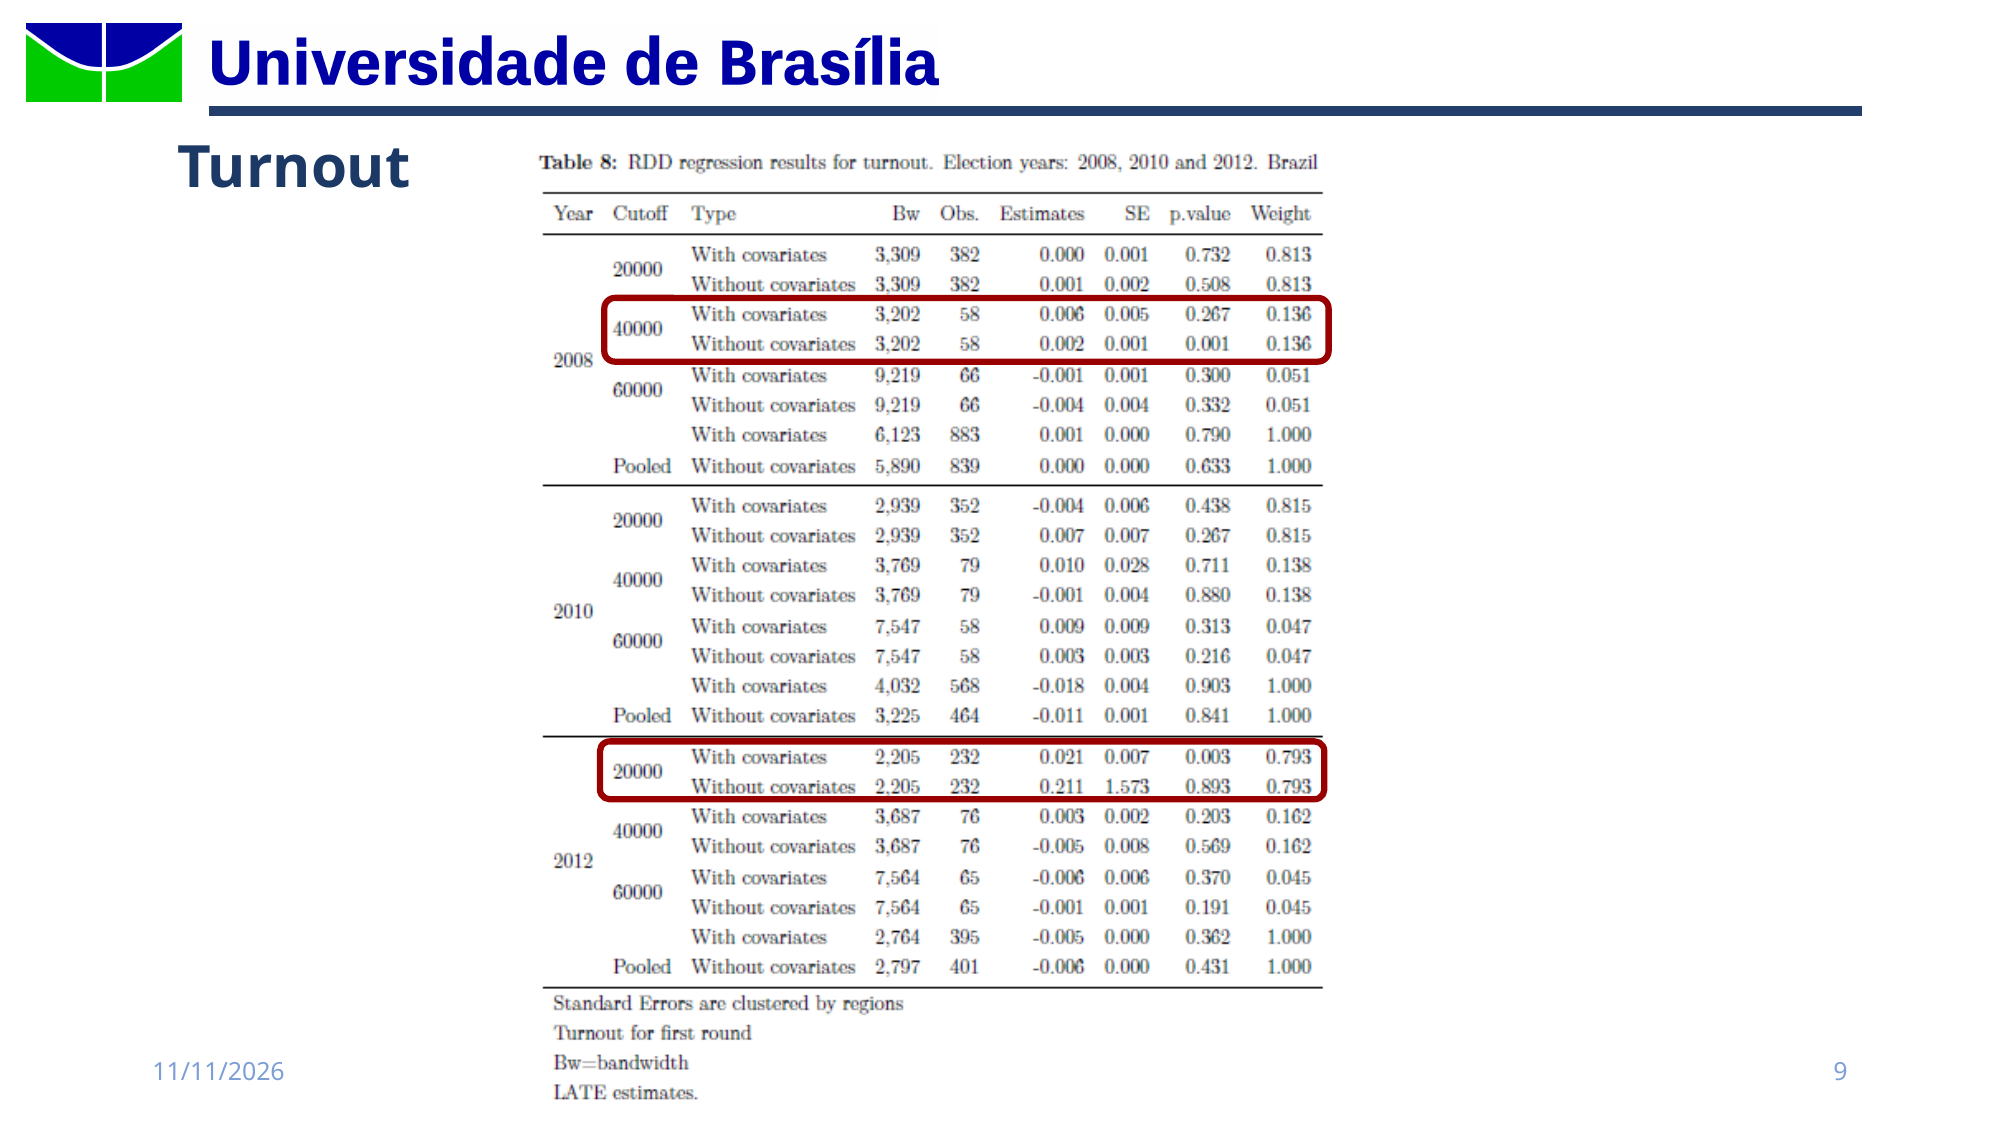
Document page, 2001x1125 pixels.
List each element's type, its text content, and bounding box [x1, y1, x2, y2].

picture [26, 23, 939, 102]
picture [492, 133, 1376, 1125]
slide_number 9 [1412, 1042, 1863, 1103]
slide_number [137, 1042, 492, 1103]
text_box Turnout [162, 122, 493, 207]
